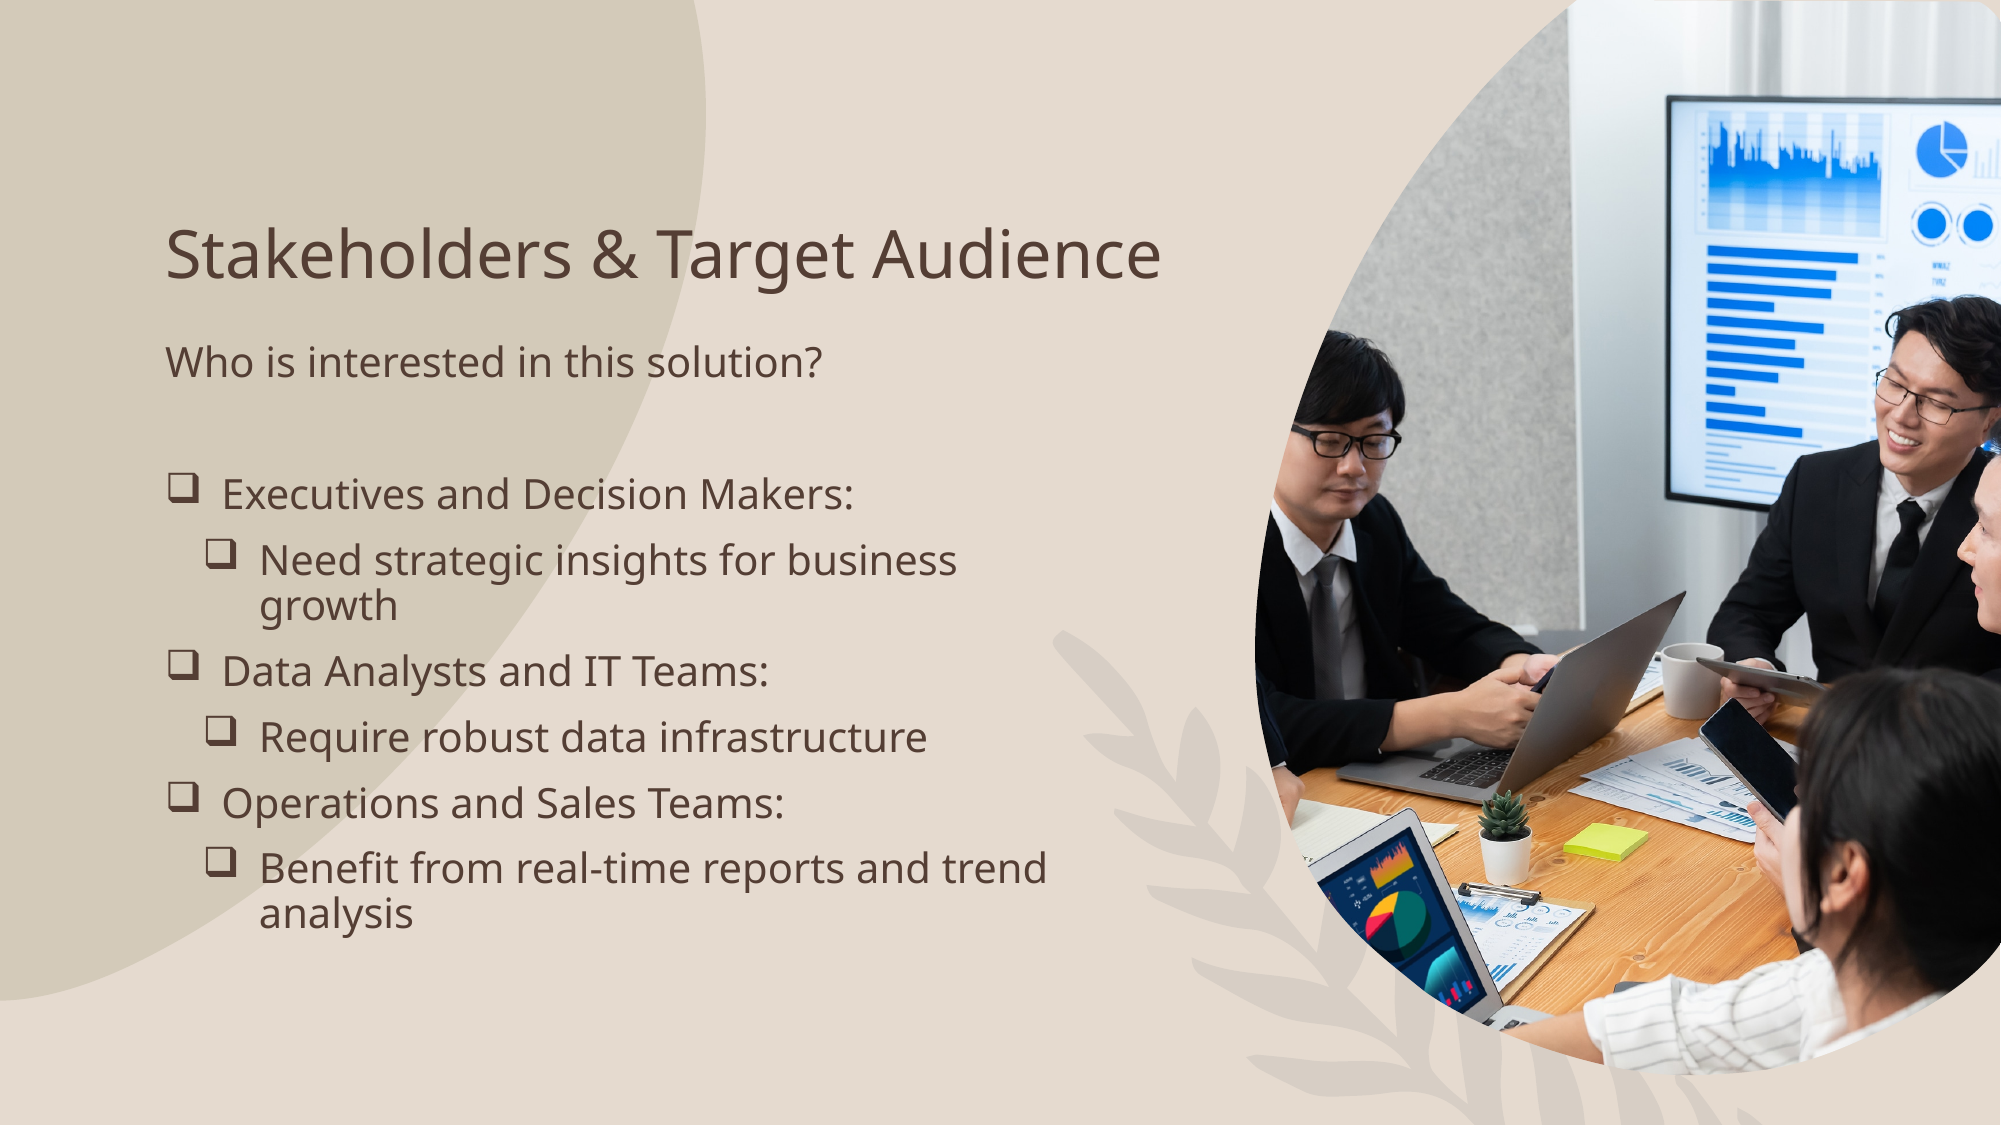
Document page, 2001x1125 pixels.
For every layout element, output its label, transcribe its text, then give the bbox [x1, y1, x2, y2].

list Who is interested in this solution? Executives and Decision Makers: Need strategic insights for business growth Data Analysts and IT Teams: Require robust data infrastructure Operations and Sales Teams: Benefit from real-time reports and trend analysis [150, 334, 1077, 975]
picture [1255, 0, 2001, 1076]
title Stakeholders & Target Audience [150, 149, 1255, 300]
